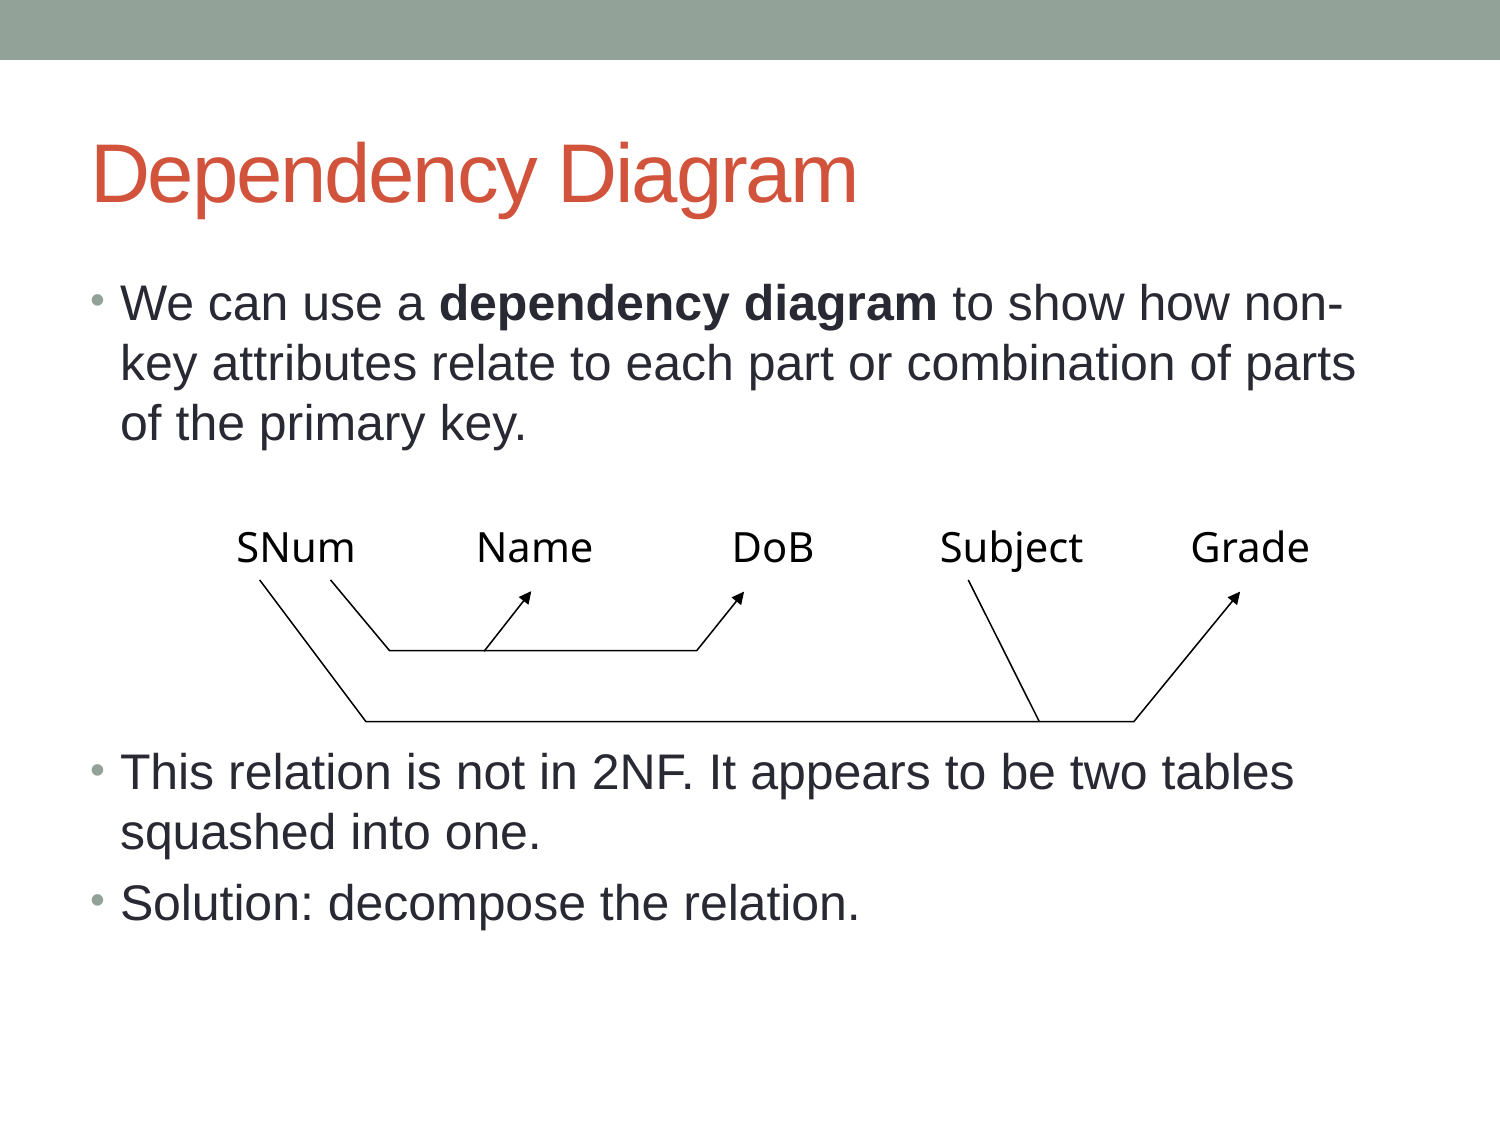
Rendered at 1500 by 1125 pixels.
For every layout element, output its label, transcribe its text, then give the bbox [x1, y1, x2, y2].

table_header Subject [892, 509, 1131, 582]
text_box [259, 579, 1241, 722]
list We can use a dependency diagram to show how non-key attributes relate to each part or combination of parts of the primary key. This relation is not in 2NF. It appears to be two tables squashed into one. Solution: decompose the relation. [75, 262, 1425, 1063]
table_header SNum [177, 509, 415, 582]
table_header DoB [654, 509, 892, 582]
table_header Grade [1131, 509, 1369, 582]
table_header Name [415, 509, 654, 582]
title Dependency Diagram [75, 87, 1425, 250]
